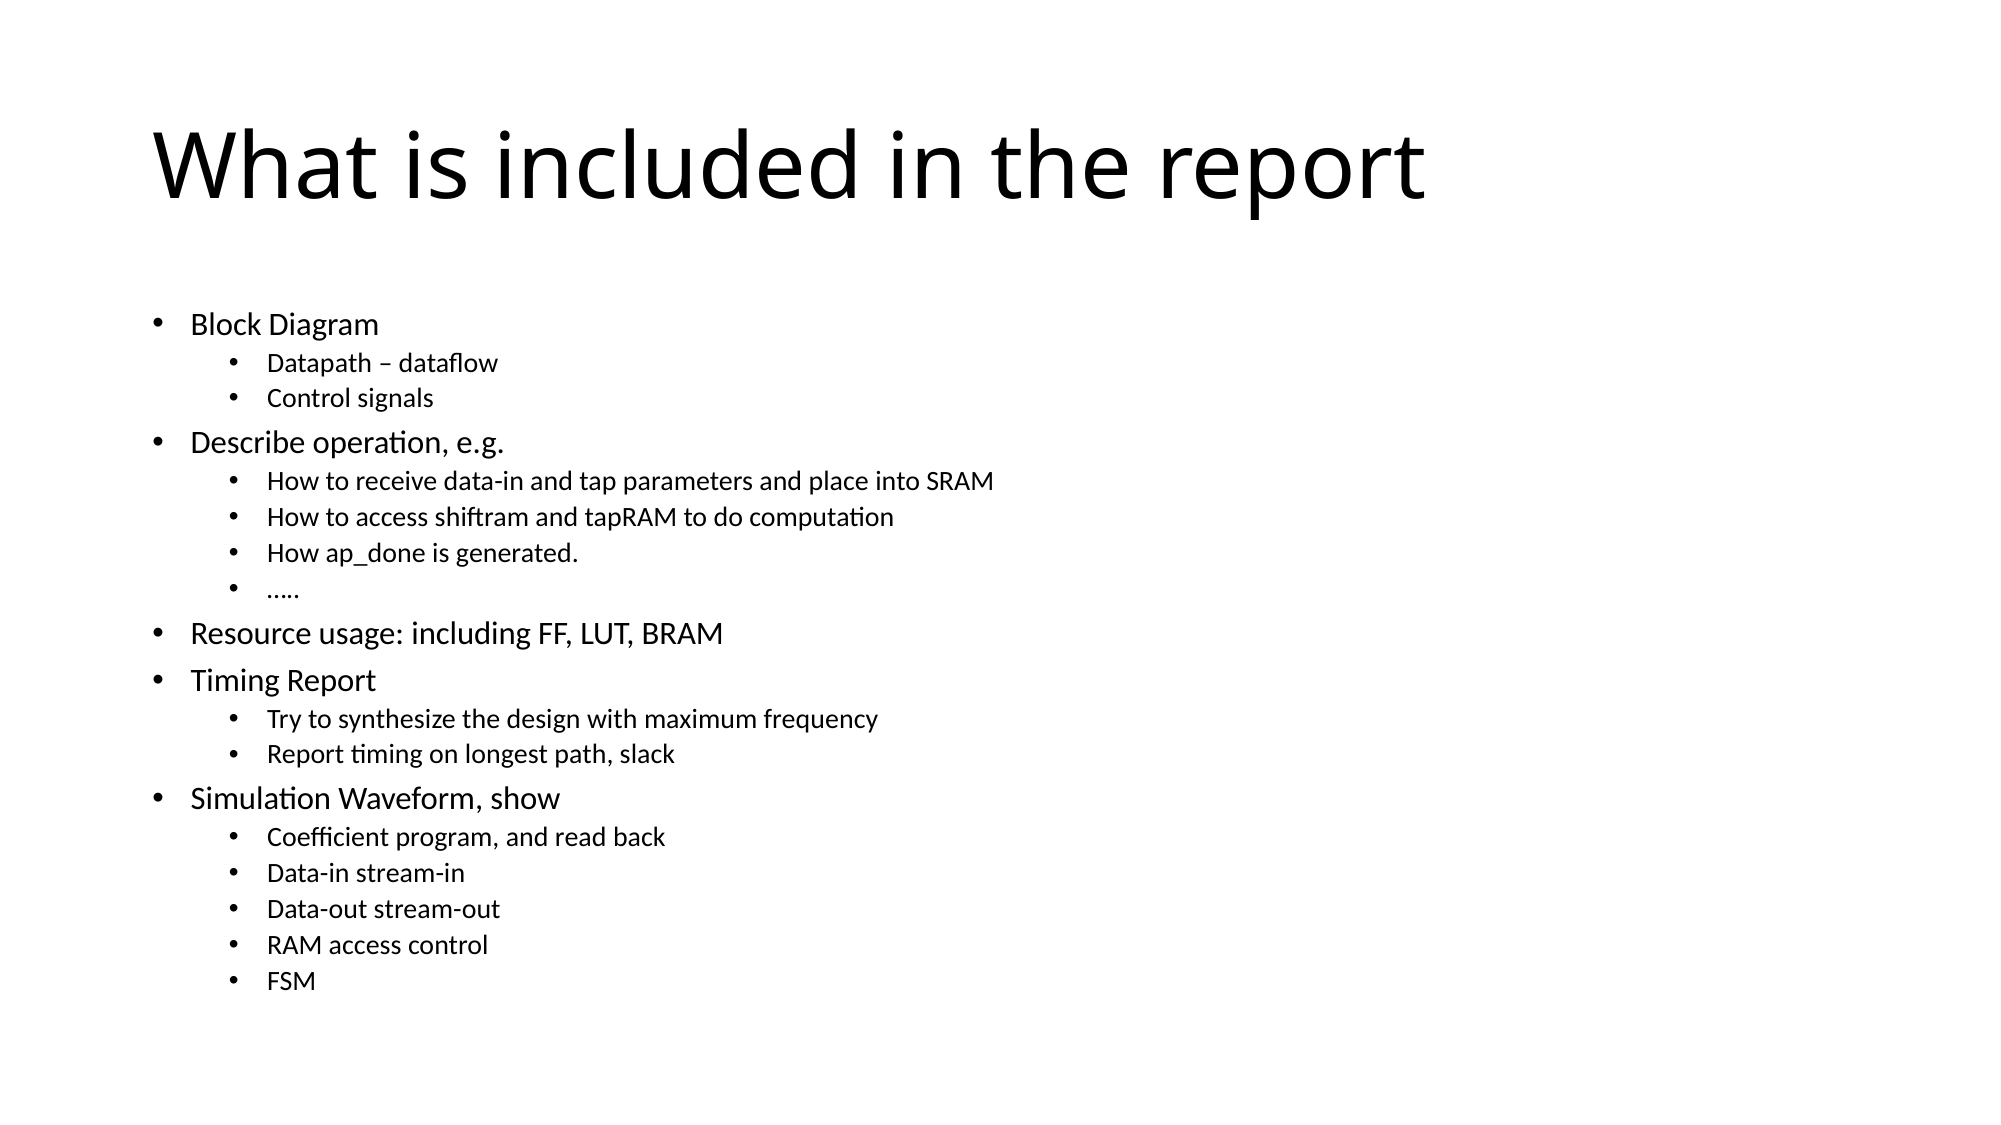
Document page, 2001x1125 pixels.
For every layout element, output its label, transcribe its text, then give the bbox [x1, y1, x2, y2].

list Block Diagram Datapath – dataflow Control signals Describe operation, e.g. How to receive data-in and tap parameters and place into SRAM How to access shiftram and tapRAM to do computation How ap_done is generated. ….. Resource usage: including FF, LUT, BRAM Timing Report Try to synthesize the design with maximum frequency Report timing on longest path, slack Simulation Waveform, show Coefficient program, and read back Data-in stream-in Data-out stream-out RAM access control FSM [137, 299, 1863, 1014]
title What is included in the report [137, 59, 1863, 278]
